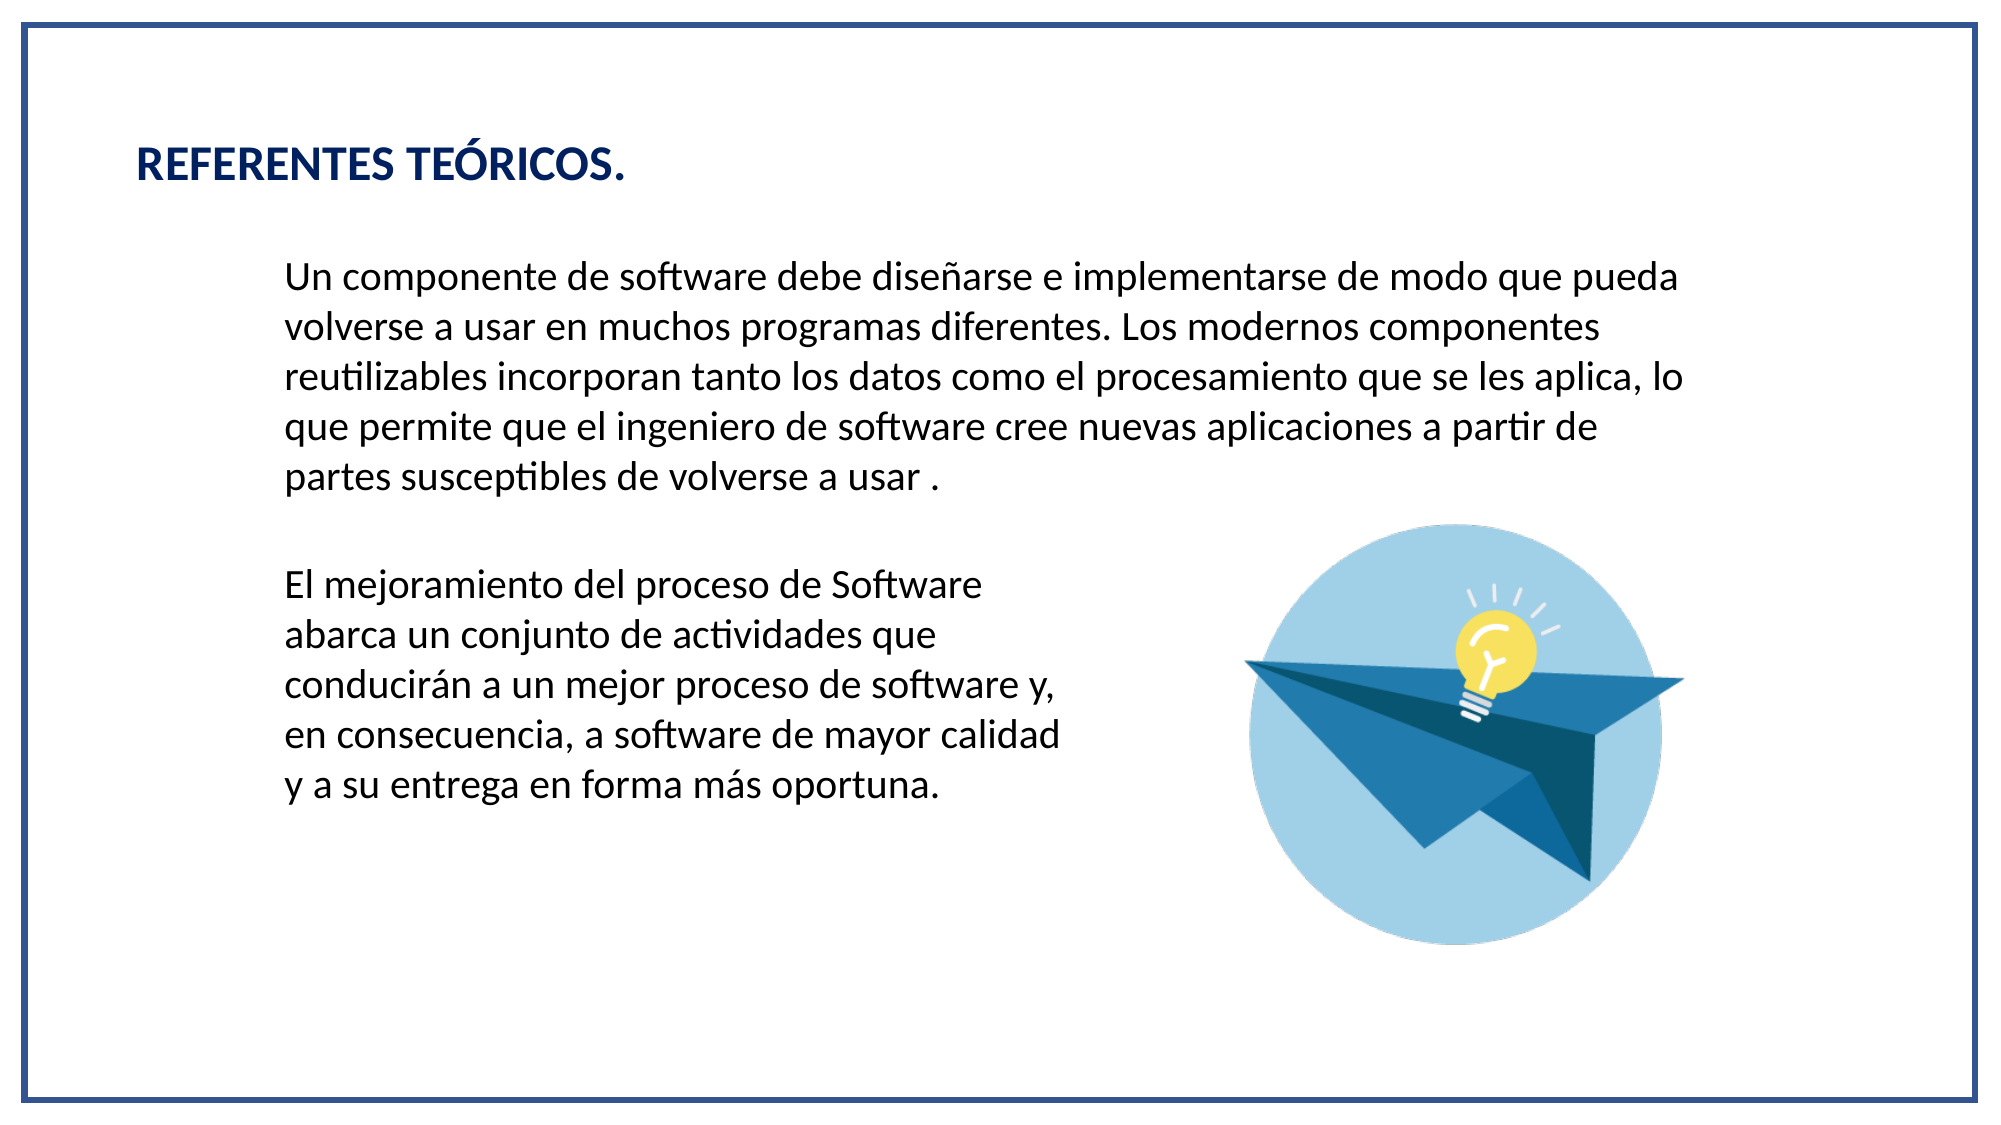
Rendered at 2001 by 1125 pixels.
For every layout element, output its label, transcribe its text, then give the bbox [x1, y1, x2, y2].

text_box El mejoramiento del proceso de Software abarca un conjunto de actividades que conducirán a un mejor proceso de software y, en consecuencia, a software de mayor calidad y a su entrega en forma más oportuna. [269, 549, 1096, 815]
picture [1243, 509, 1686, 955]
text_box [23, 24, 1976, 1101]
